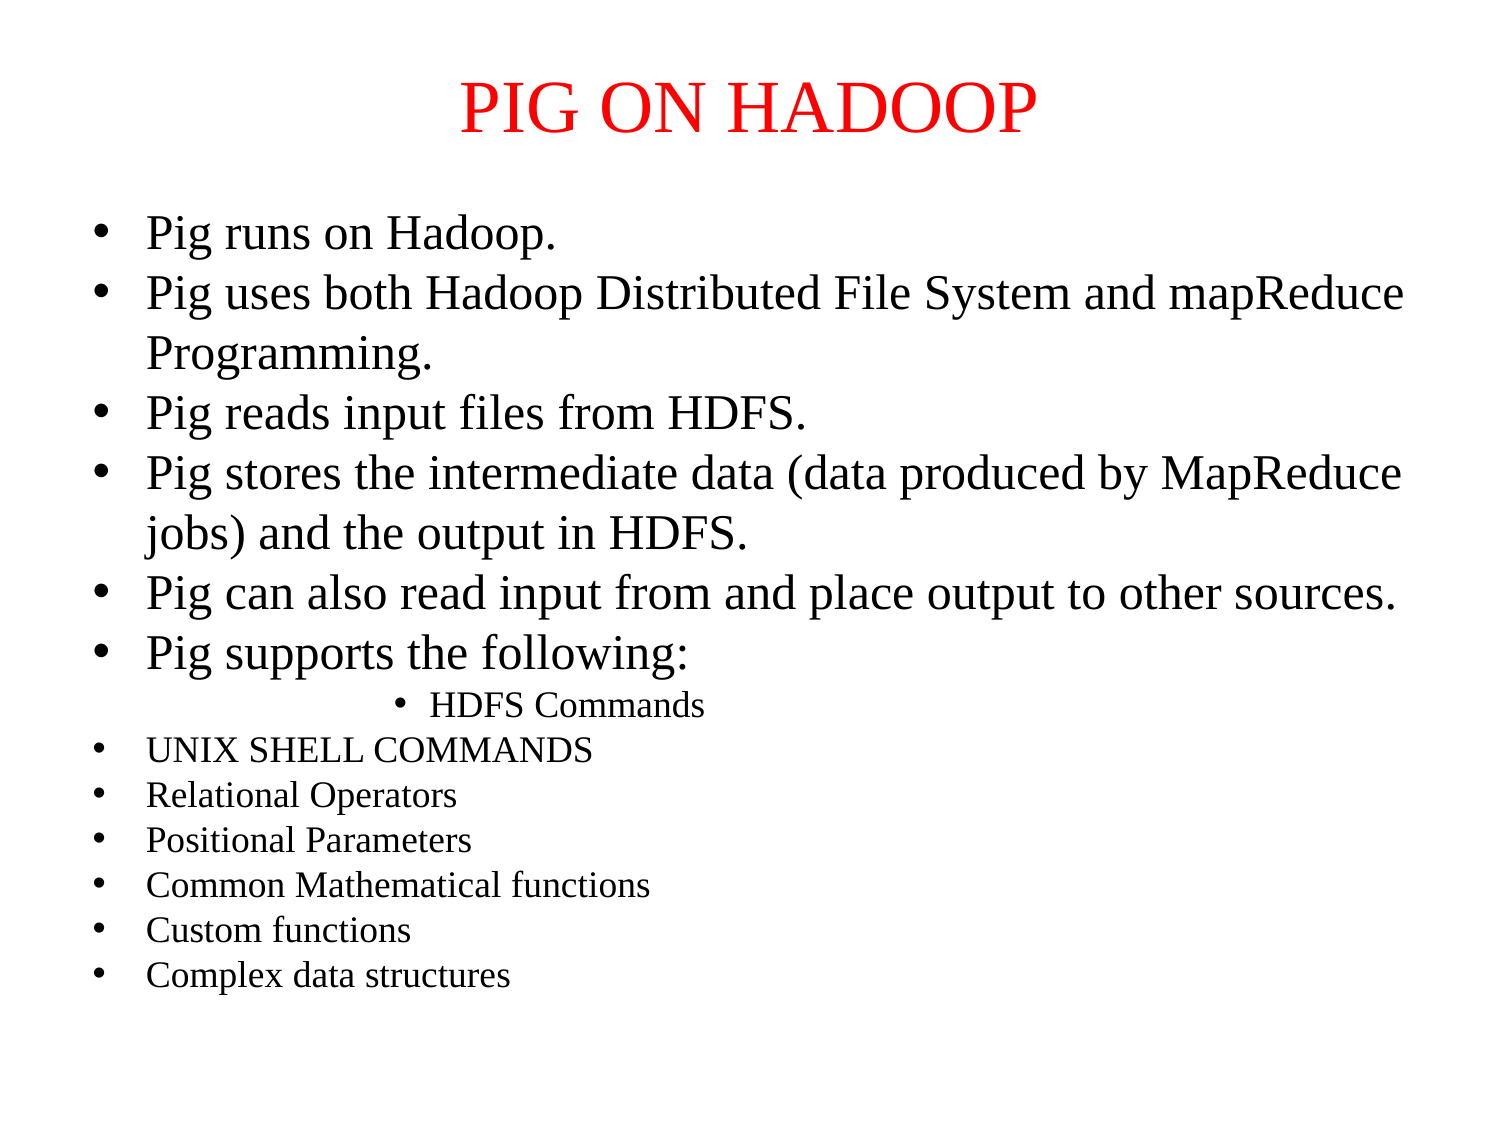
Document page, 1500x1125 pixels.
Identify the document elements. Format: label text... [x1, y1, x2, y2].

list Pig runs on Hadoop. Pig uses both Hadoop Distributed File System and mapReduce Programming. Pig reads input files from HDFS. Pig stores the intermediate data (data produced by MapReduce jobs) and the output in HDFS. Pig can also read input from and place output to other sources. Pig supports the following: HDFS Commands UNIX SHELL COMMANDS Relational Operators Positional Parameters Common Mathematical functions Custom functions Complex data structures [75, 200, 1425, 1050]
title PIG ON HADOOP [75, 24, 1425, 181]
